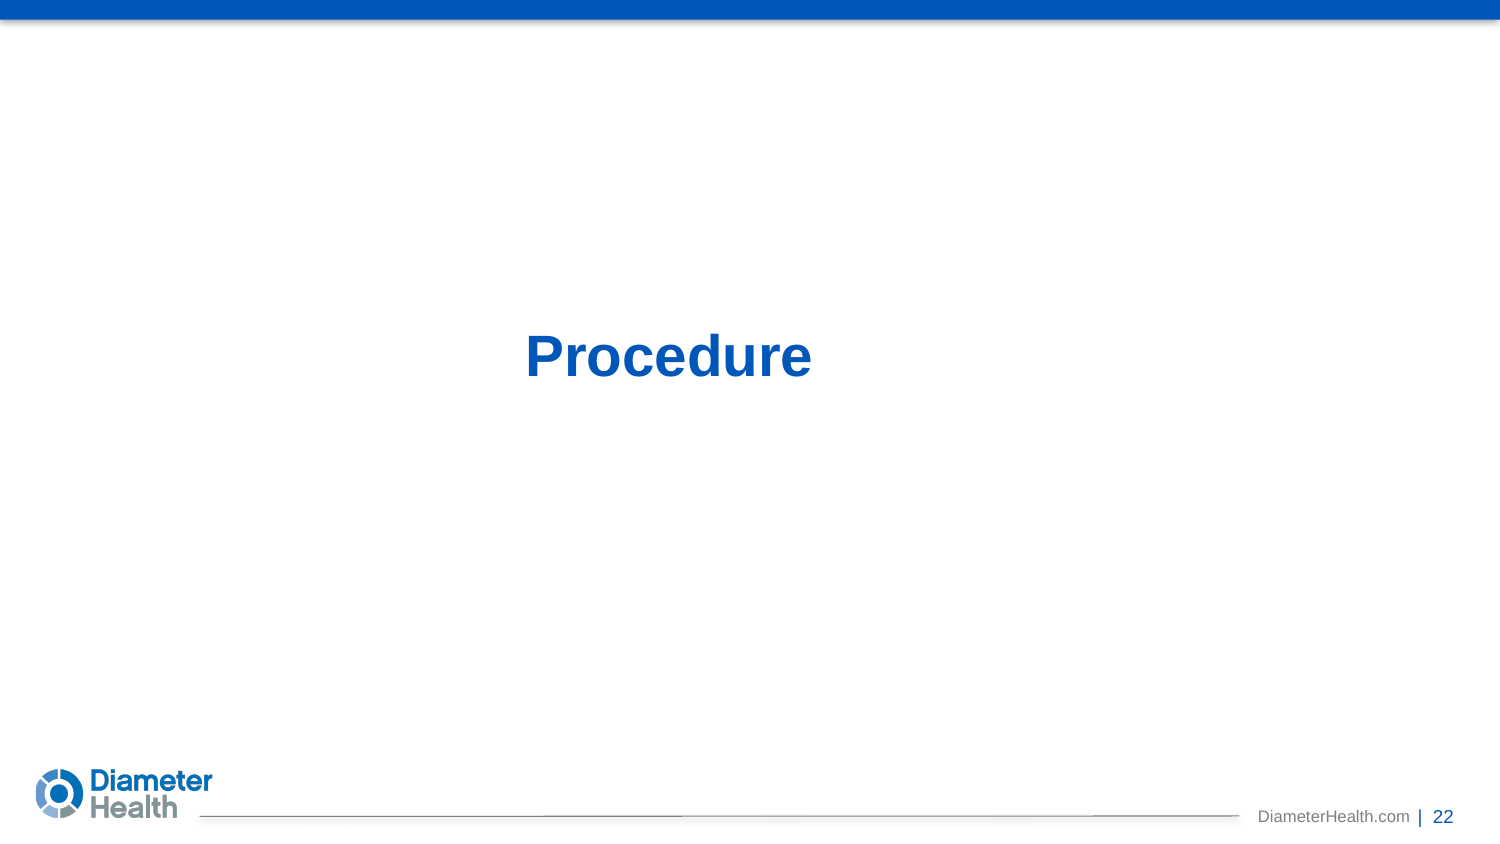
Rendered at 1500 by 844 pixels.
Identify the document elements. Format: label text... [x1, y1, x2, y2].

list Procedure [510, 310, 949, 429]
